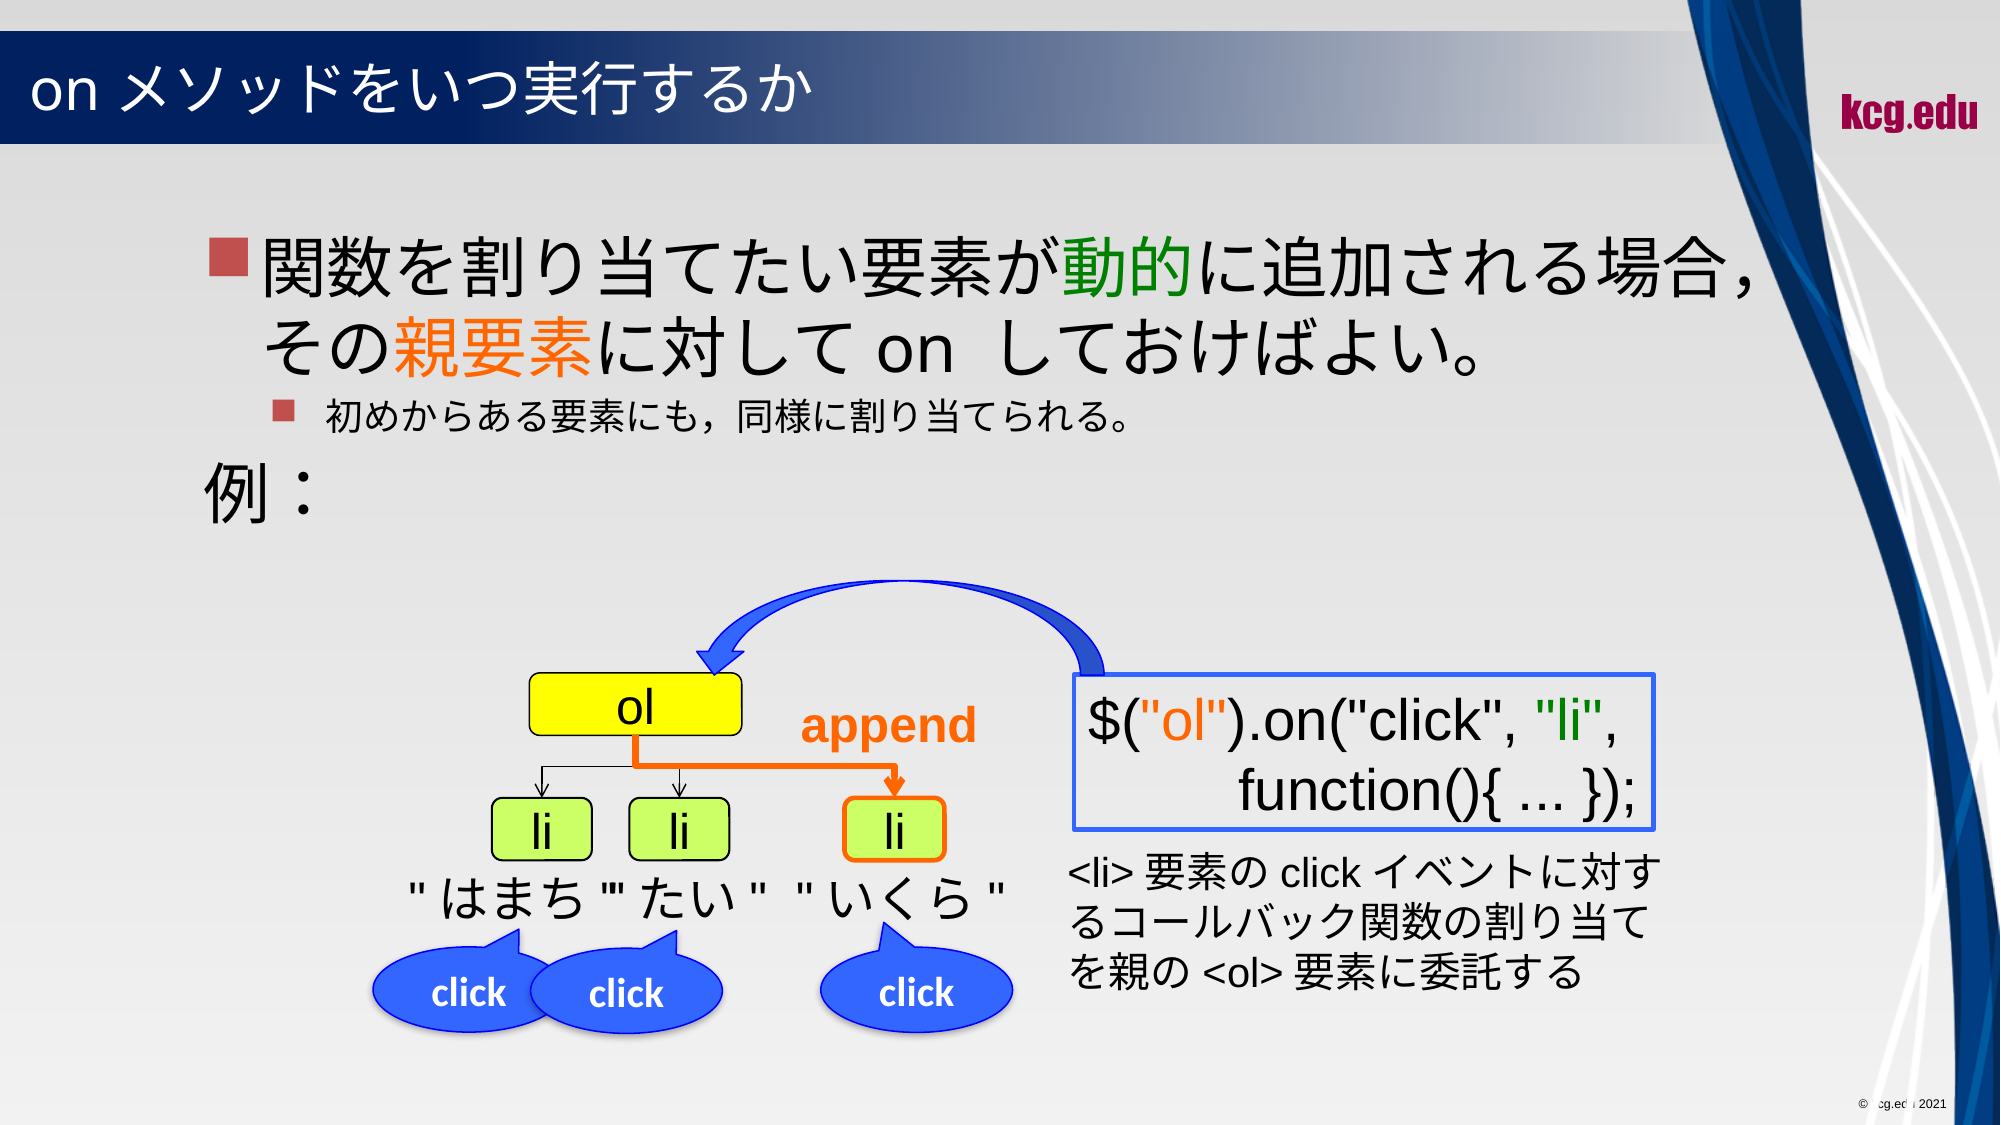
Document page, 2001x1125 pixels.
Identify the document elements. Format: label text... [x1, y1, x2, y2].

text_box click [820, 943, 1014, 1034]
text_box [557, 719, 621, 814]
text_box click [372, 928, 547, 1033]
list 関数を割り当てたい要素が動的に追加される場合，その親要素に対してon しておけばよい。 初めからある要素にも，同様に割り当てられる。 例： [188, 218, 1750, 944]
text_box click [529, 929, 724, 1035]
text_box li [629, 802, 730, 859]
footer [0, 1042, 2000, 1118]
picture [1228, 0, 2000, 1042]
text_box "たい" [592, 859, 782, 935]
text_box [625, 744, 630, 789]
text_box "はまち" [393, 859, 592, 935]
text_box li [491, 797, 592, 859]
text_box [696, 580, 1104, 676]
picture [1228, 1118, 2000, 1125]
title onメソッドをいつ実行するか [0, 31, 1750, 144]
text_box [1052, 674, 1690, 1005]
text_box ol [529, 672, 742, 736]
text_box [791, 797, 1010, 936]
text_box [635, 685, 995, 801]
